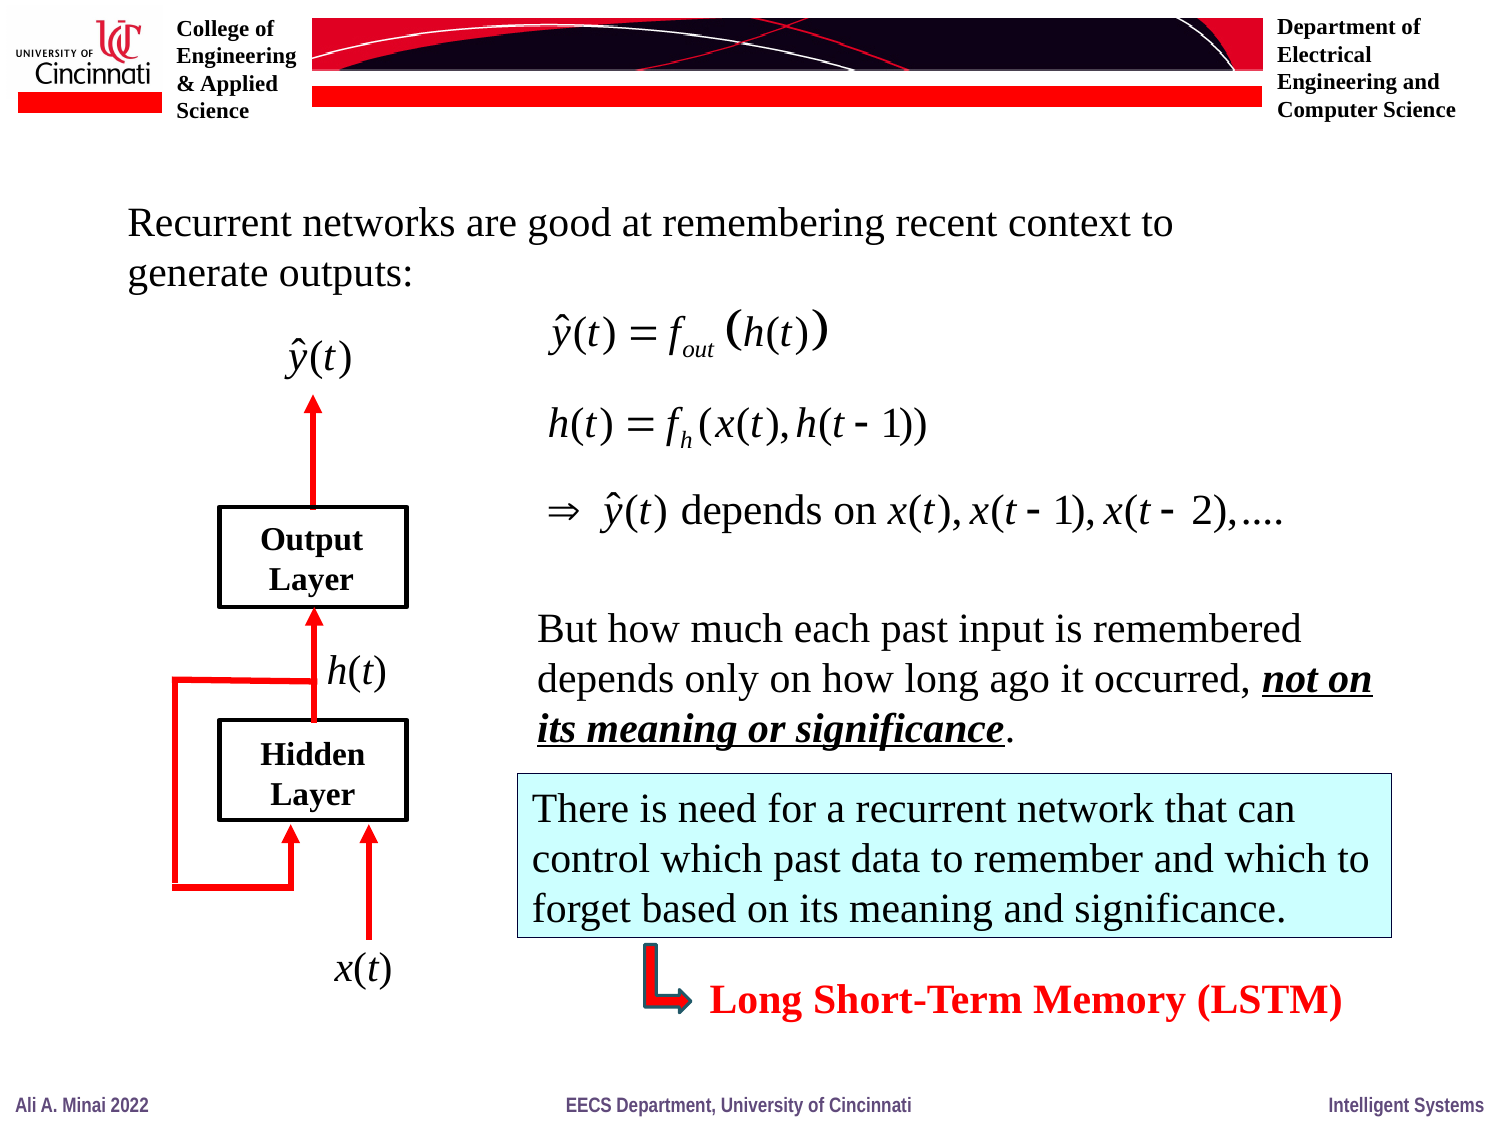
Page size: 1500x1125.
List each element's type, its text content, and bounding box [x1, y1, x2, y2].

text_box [277, 331, 361, 390]
text_box Long Short-Term Memory (LSTM) [694, 964, 1359, 1030]
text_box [174, 394, 409, 998]
picture [6, 5, 163, 99]
picture [312, 18, 1263, 71]
text_box There is need for a recurrent network that can control which past data to remember and which to forget based on its meaning and significance. [517, 773, 1392, 938]
text_box [642, 942, 694, 1015]
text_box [540, 301, 1292, 542]
text_box Recurrent networks are good at remembering recent context to generate outputs: [112, 187, 1338, 303]
text_box But how much each past input is remembered depends only on how long ago it occurred, not on its meaning or significance. [522, 593, 1410, 759]
